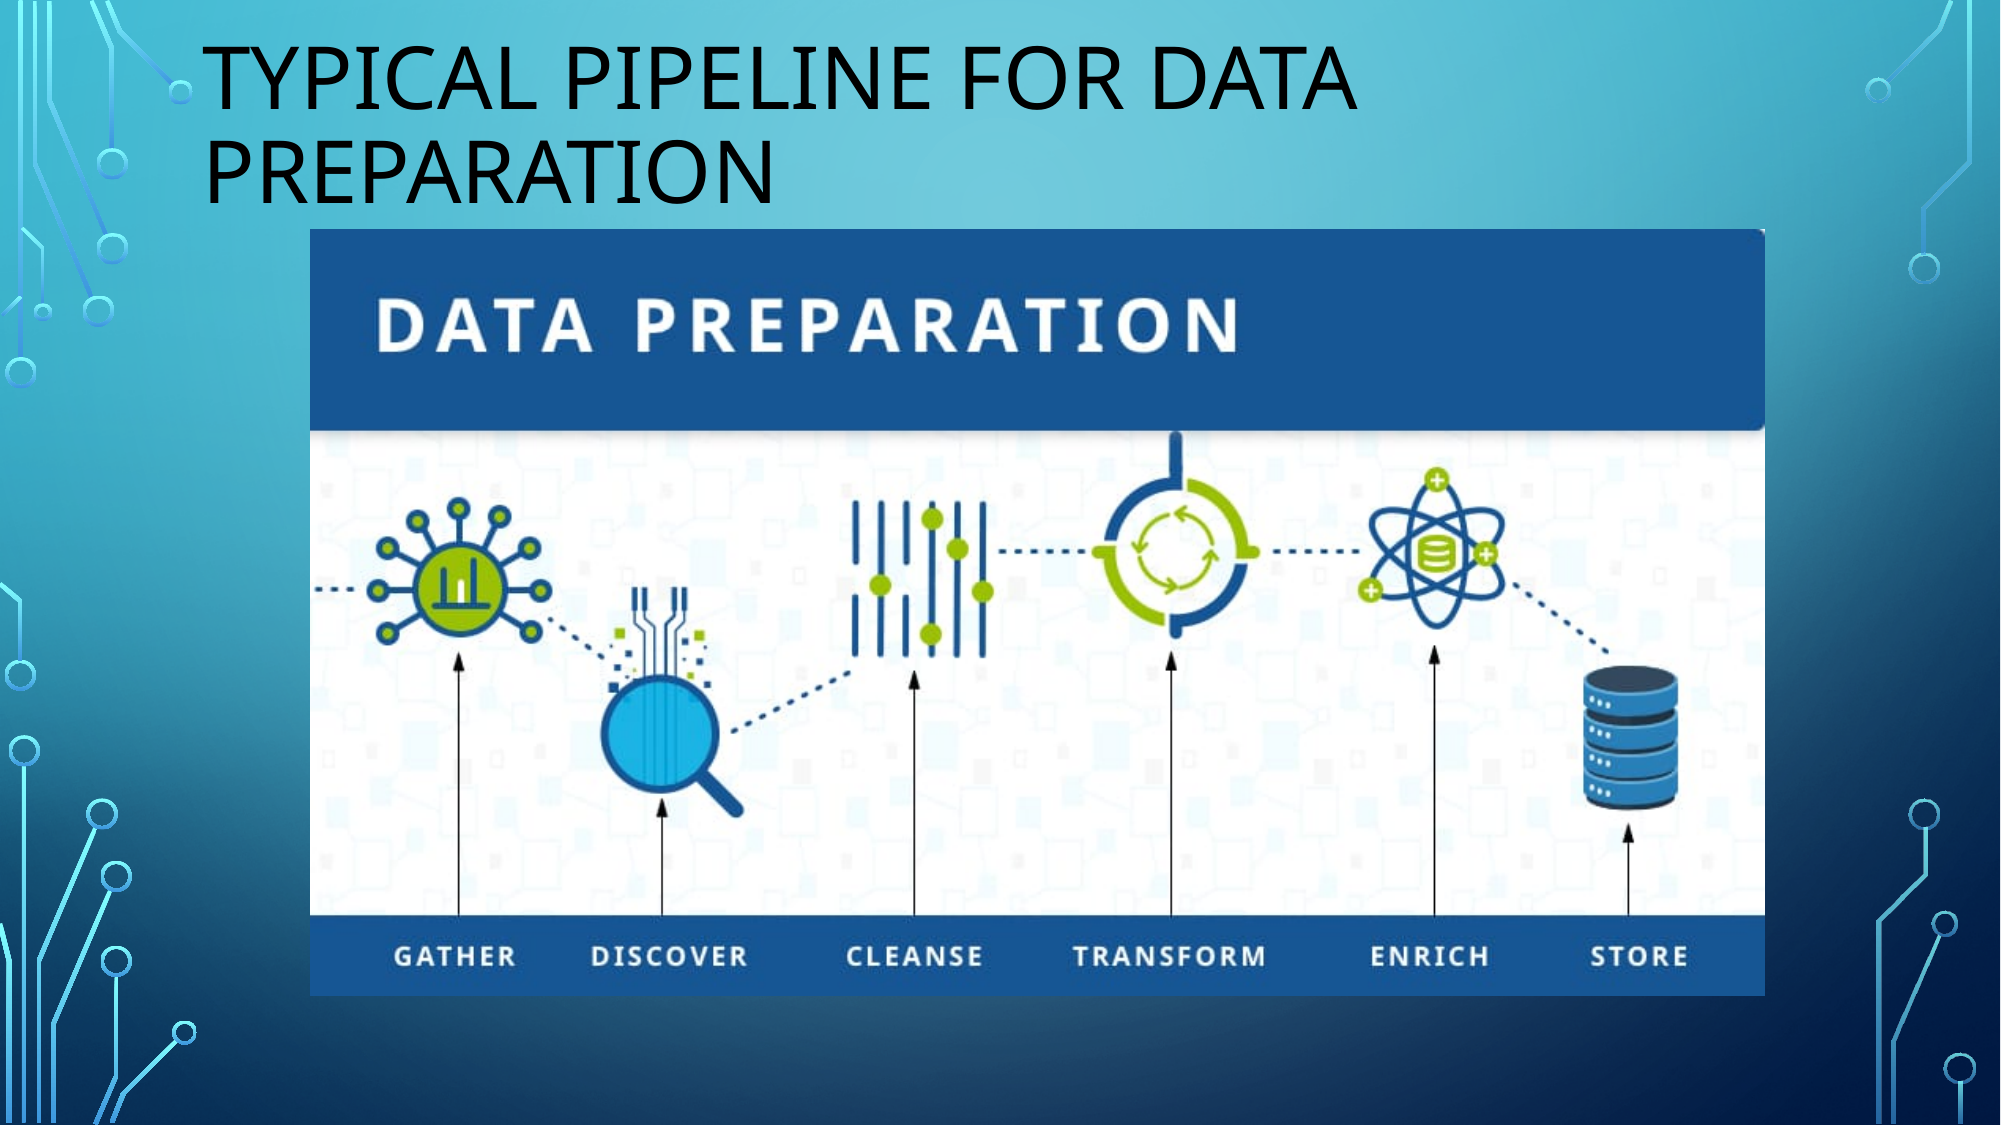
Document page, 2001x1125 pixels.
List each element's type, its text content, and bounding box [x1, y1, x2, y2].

title Typical pipeline for data preparation [187, 26, 1813, 230]
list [310, 229, 1765, 996]
